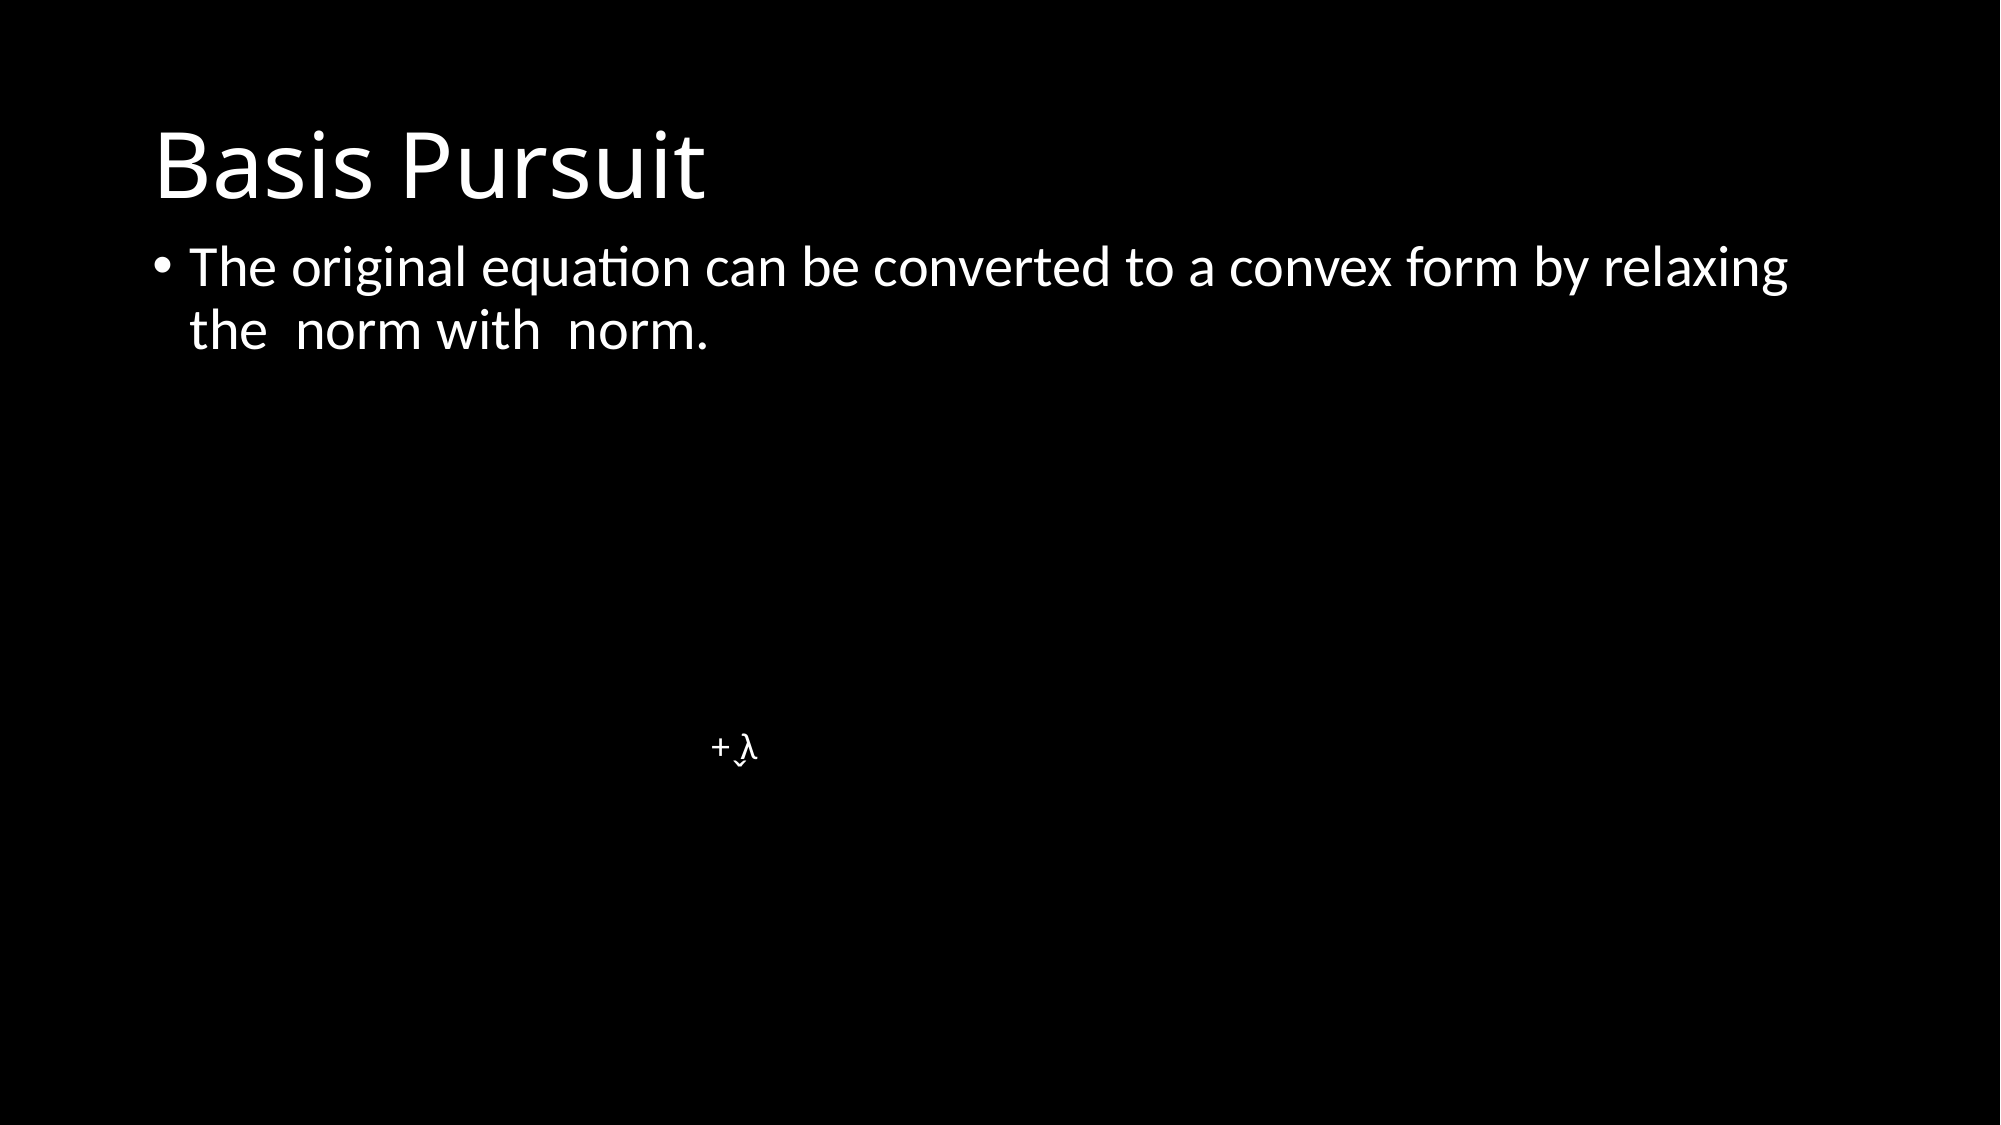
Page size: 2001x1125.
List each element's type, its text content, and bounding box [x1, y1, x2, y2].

title Basis Pursuit [137, 59, 1863, 278]
